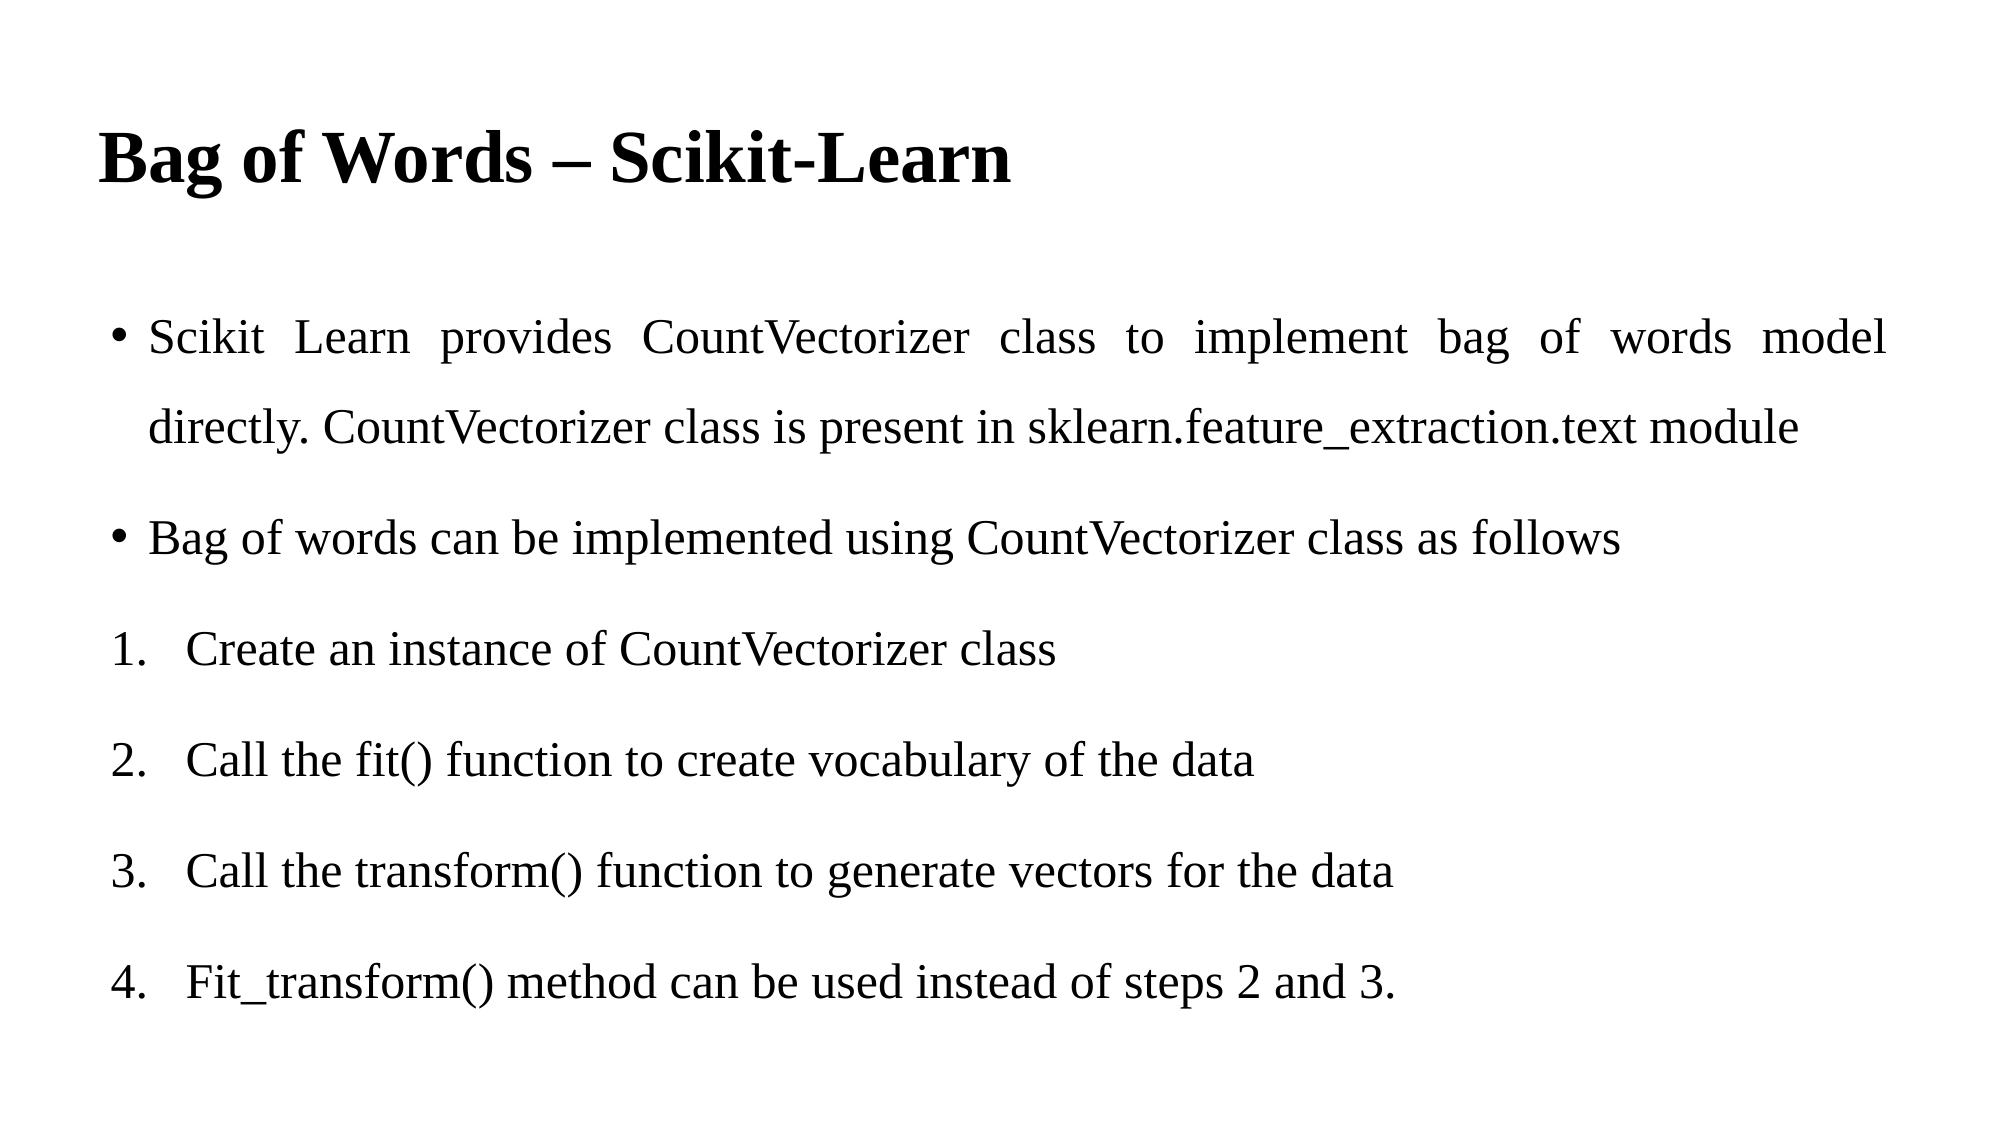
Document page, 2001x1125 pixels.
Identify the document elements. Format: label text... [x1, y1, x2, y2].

title Bag of Words – Scikit-Learn [83, 49, 1809, 267]
list Scikit Learn provides CountVectorizer class to implement bag of words model directly. CountVectorizer class is present in sklearn.feature_extraction.text module Bag of words can be implemented using CountVectorizer class as follows Create an instance of CountVectorizer class Call the fit() function to create vocabulary of the data Call the transform() function to generate vectors for the data Fit_transform() method can be used instead of steps 2 and 3. [95, 266, 1904, 1076]
